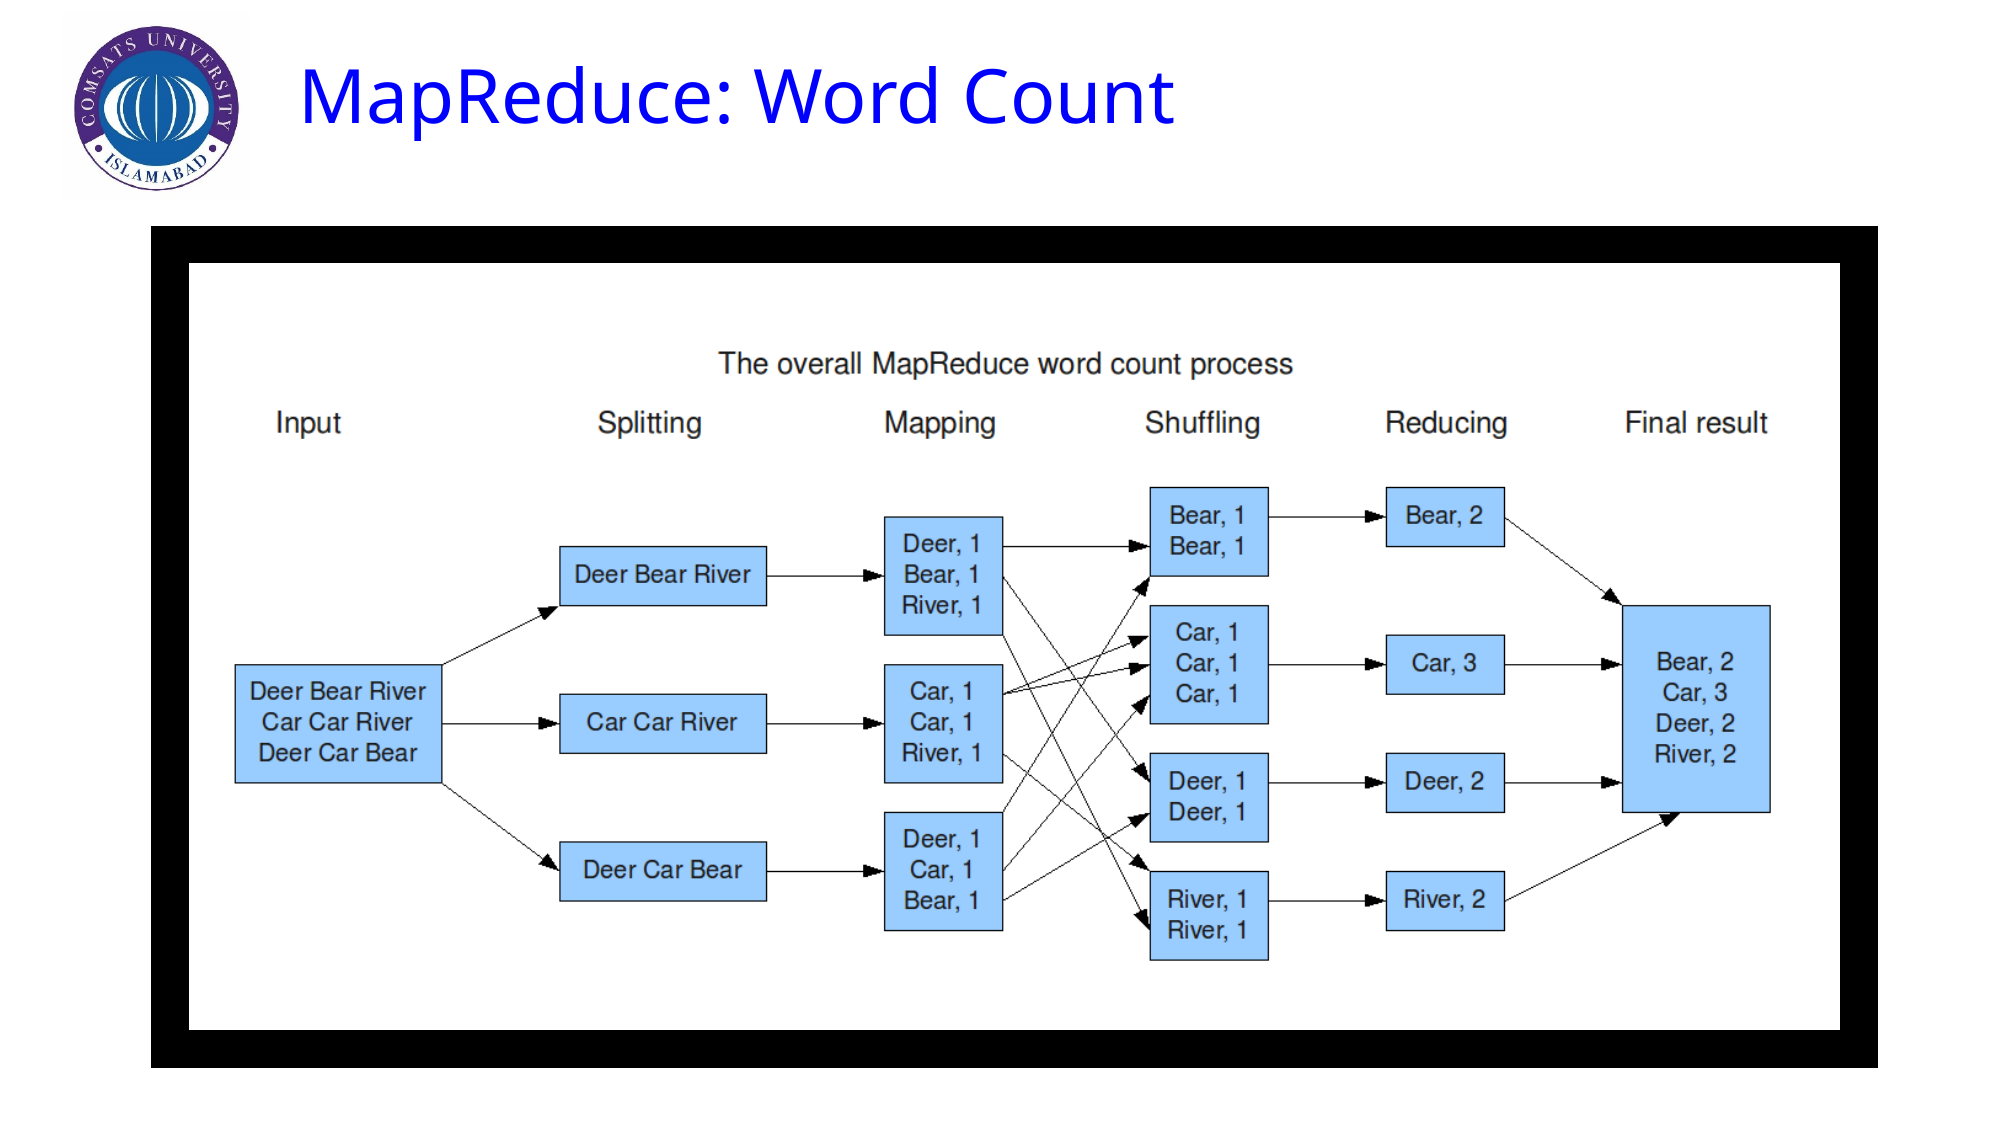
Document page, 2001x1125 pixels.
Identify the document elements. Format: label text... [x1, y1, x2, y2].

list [188, 262, 1841, 1031]
picture [62, 12, 250, 200]
title MapReduce: Word Count [283, 0, 1850, 188]
